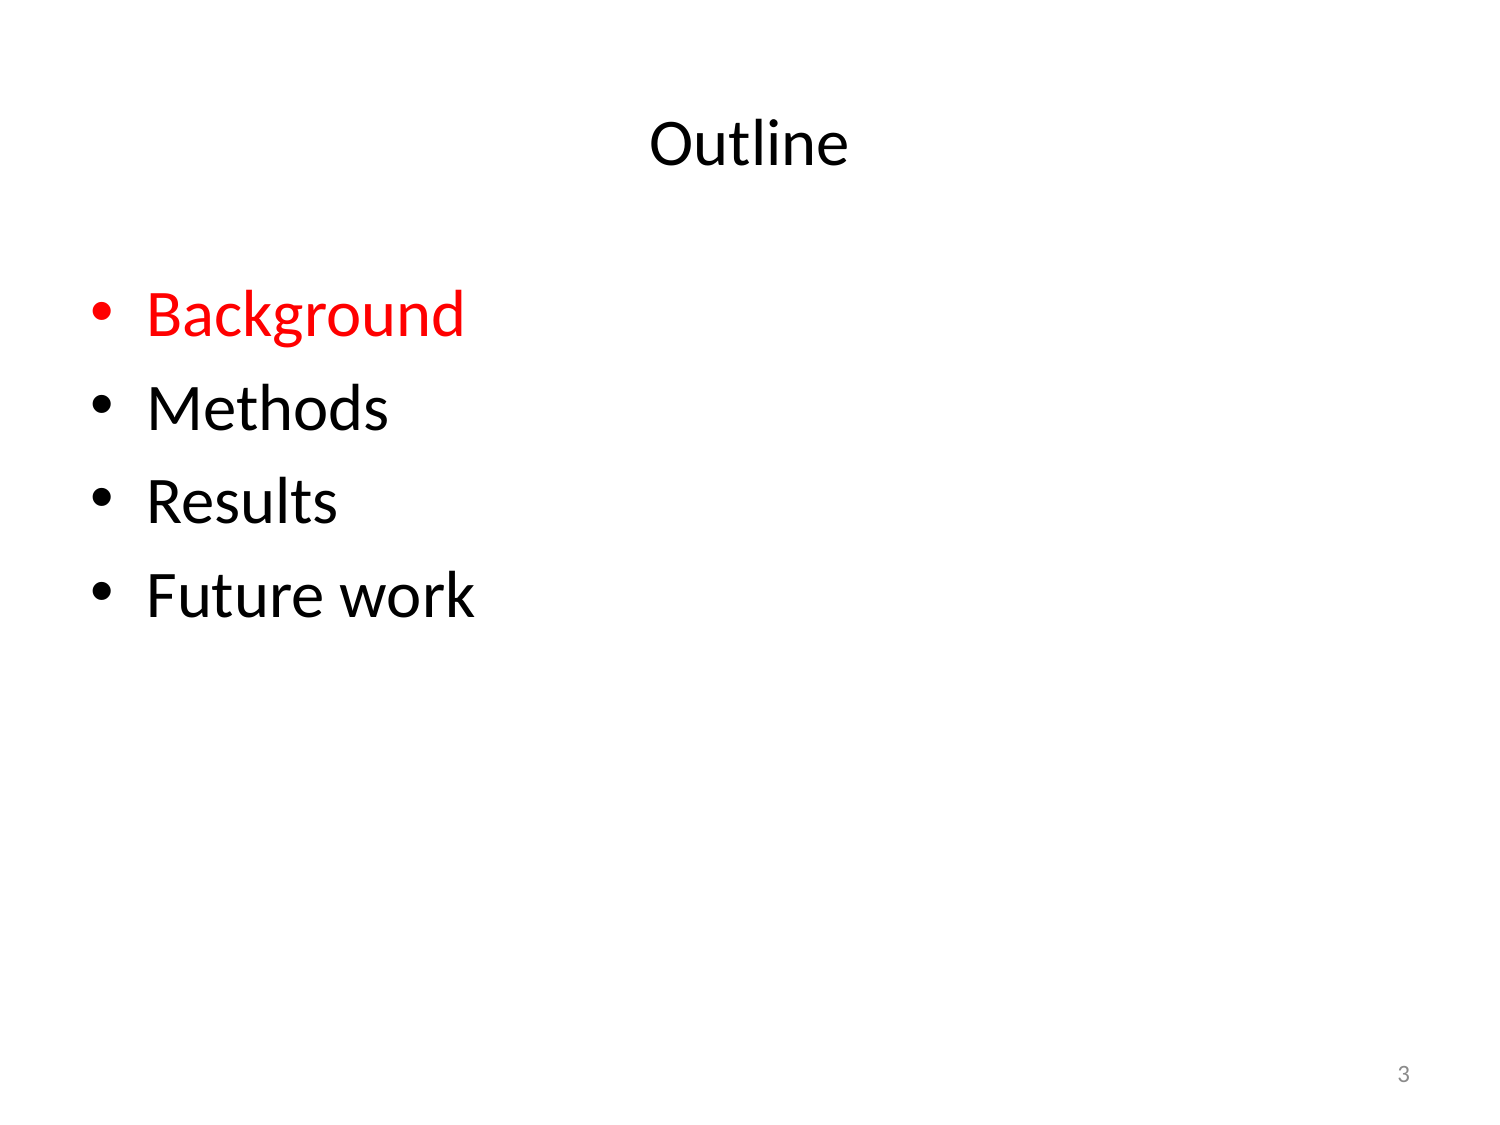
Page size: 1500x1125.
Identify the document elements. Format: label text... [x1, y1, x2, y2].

slide_number 3 [1074, 1042, 1425, 1103]
title Outline [75, 45, 1425, 233]
list Background Methods Results Future work [75, 262, 1425, 1005]
